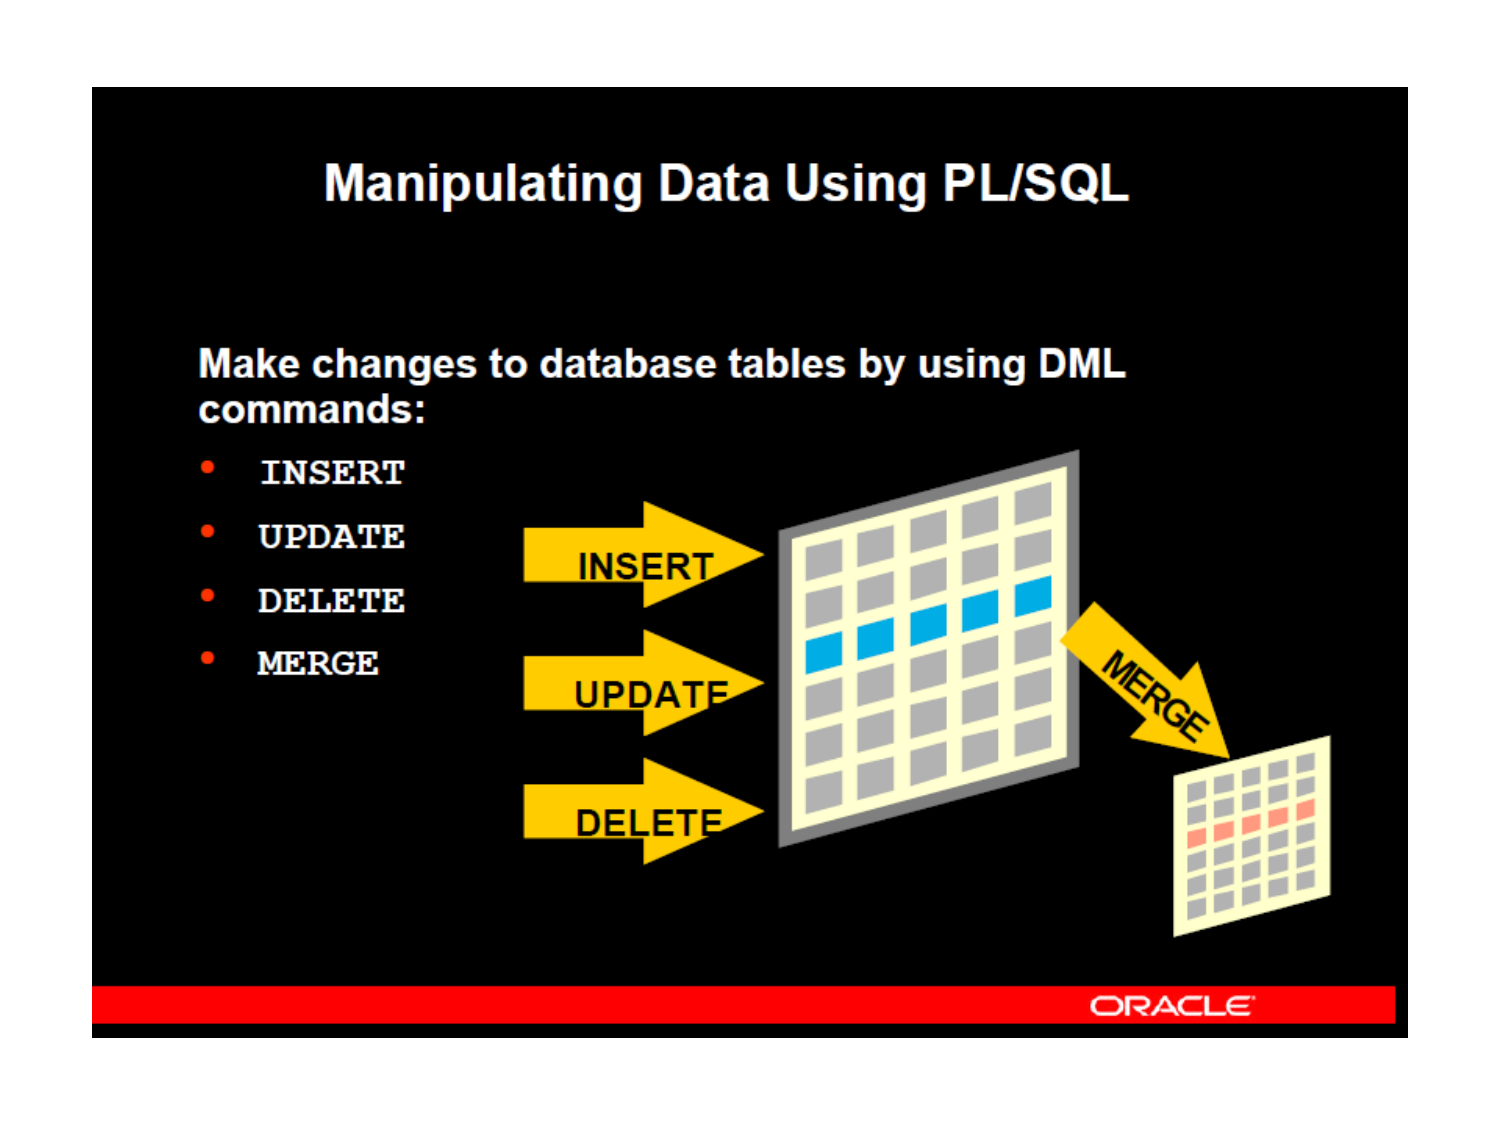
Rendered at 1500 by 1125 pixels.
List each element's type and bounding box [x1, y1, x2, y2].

picture [91, 87, 1408, 1038]
